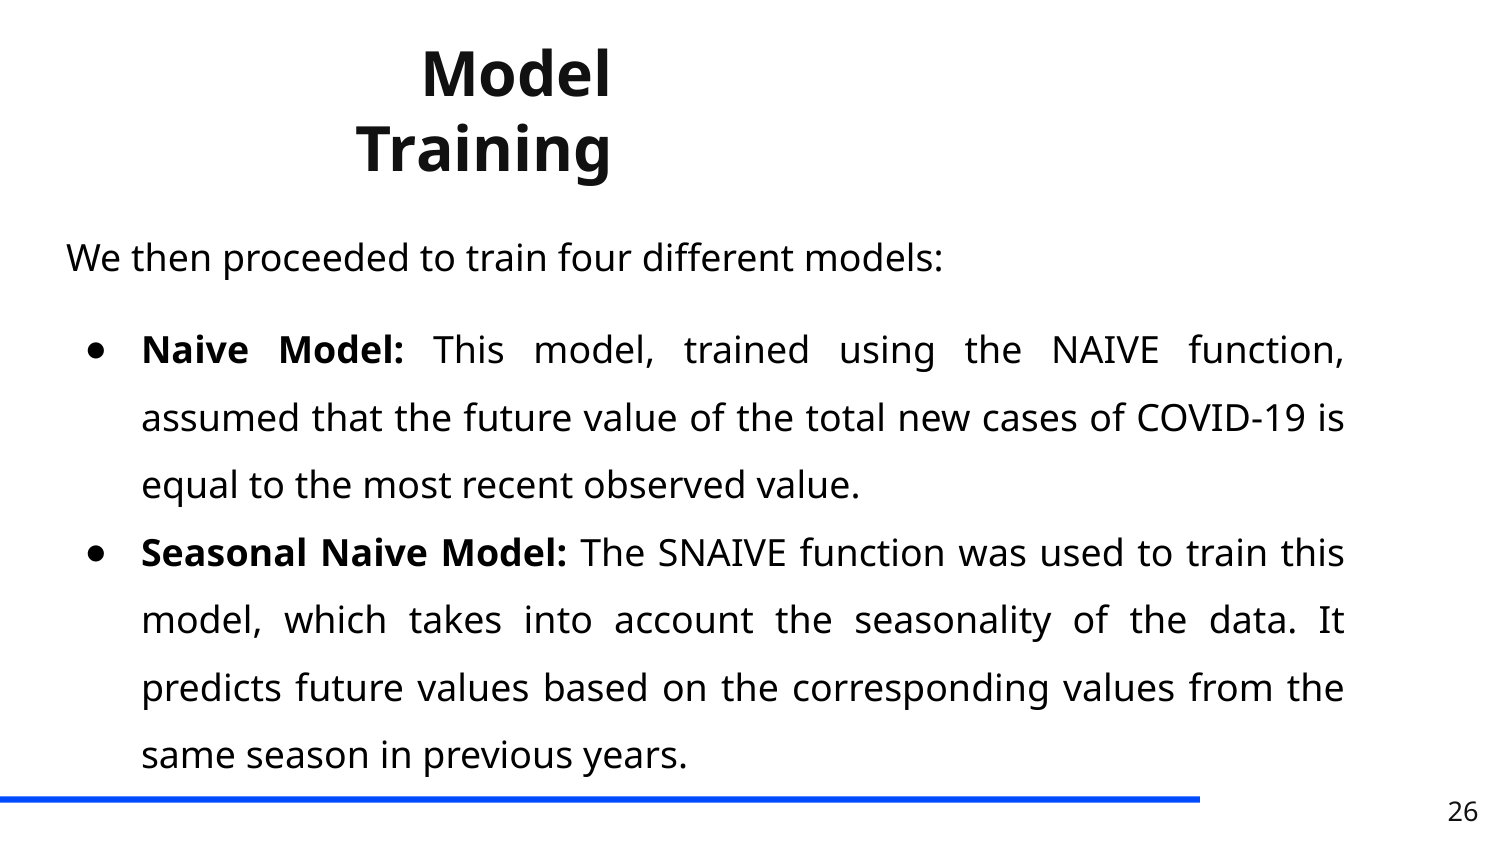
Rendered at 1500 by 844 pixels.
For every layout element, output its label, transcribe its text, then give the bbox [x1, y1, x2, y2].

slide_number 26 [1403, 779, 1494, 844]
text_box We then proceeded to train four different models: Naive Model: This model, trained using the NAIVE function, assumed that the future value of the total new cases of COVID-19 is equal to the most recent observed value. Seasonal Naive Model: The SNAIVE function was used to train this model, which takes into account the seasonality of the data. It predicts future values based on the corresponding values from the same season in previous years. [50, 196, 1361, 767]
title Model Training [134, 34, 629, 185]
